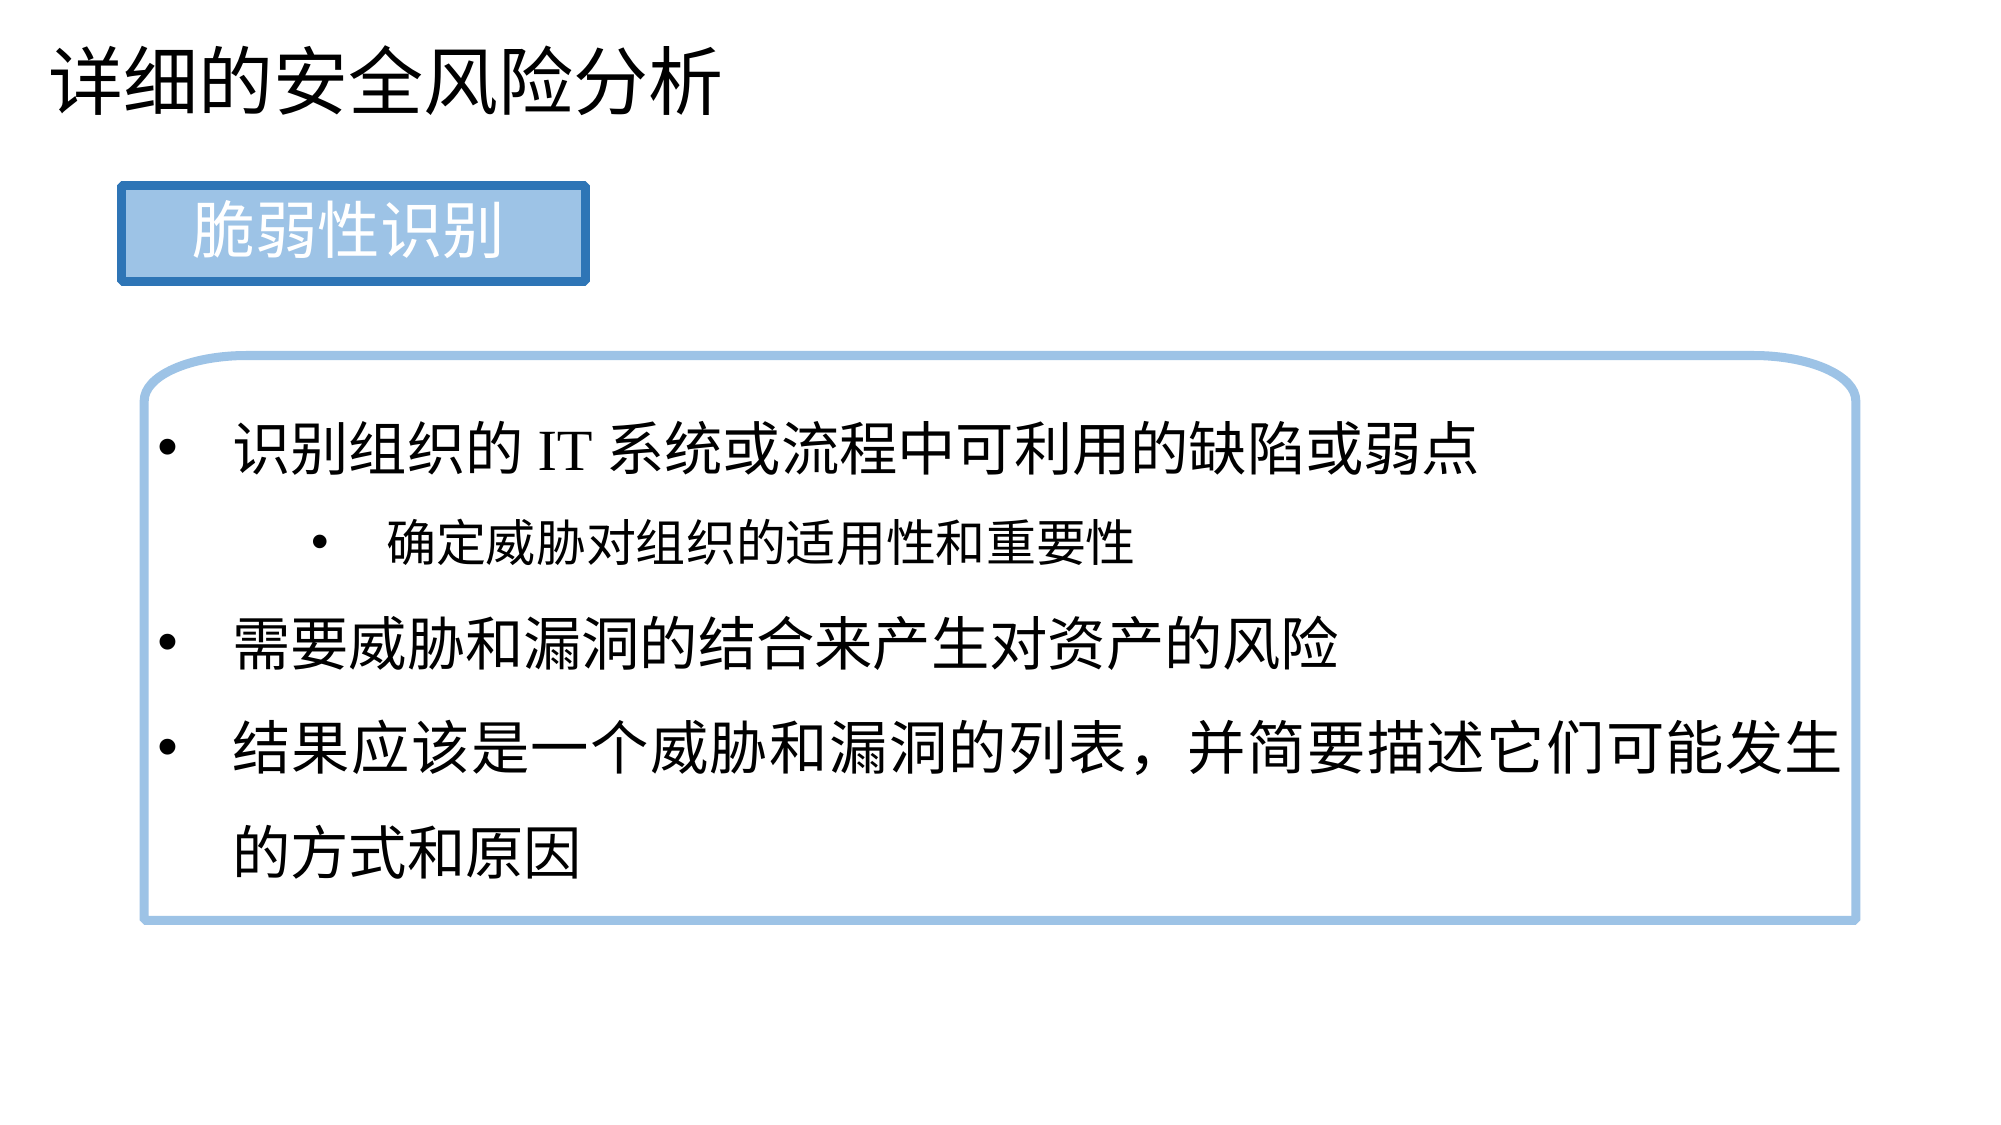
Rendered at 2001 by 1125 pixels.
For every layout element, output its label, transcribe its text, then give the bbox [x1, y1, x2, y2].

text_box 识别组织的IT系统或流程中可利用的缺陷或弱点 确定威胁对组织的适用性和重要性 需要威胁和漏洞的结合来产生对资产的风险 结果应该是一个威胁和漏洞的列表，并简要描述它们可能发生的方式和原因 [144, 355, 1856, 921]
text_box 详细的安全风险分析 [31, 0, 919, 160]
text_box 脆弱性识别 [121, 185, 586, 282]
